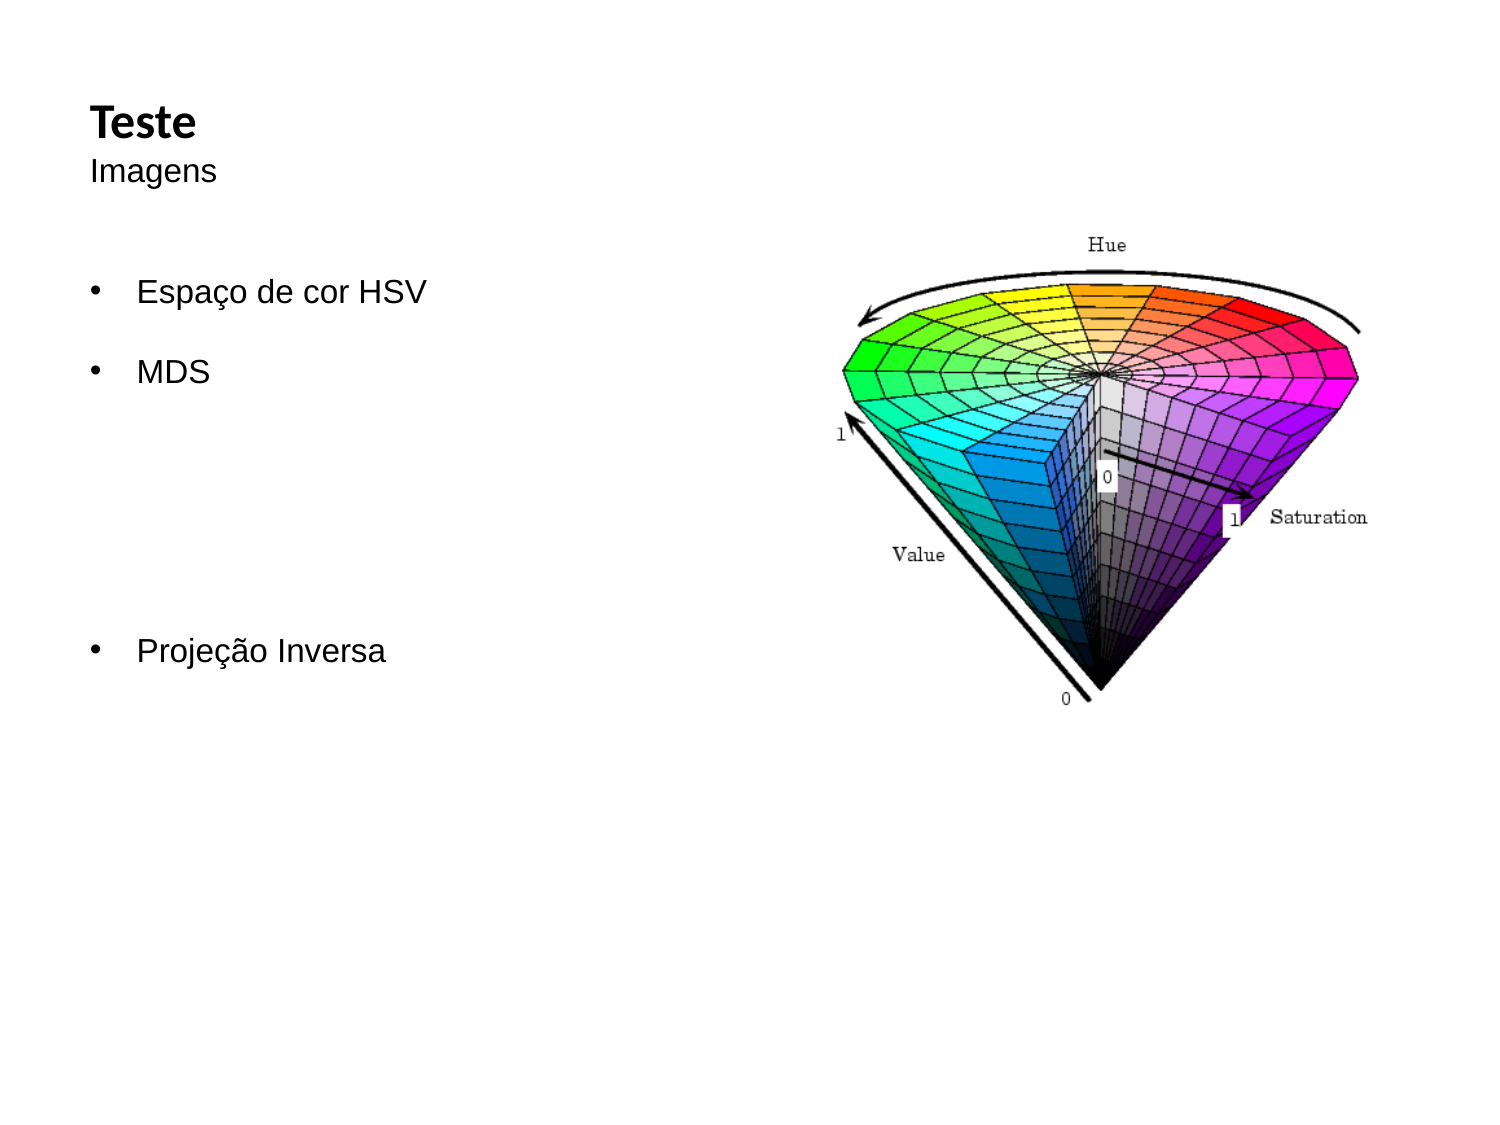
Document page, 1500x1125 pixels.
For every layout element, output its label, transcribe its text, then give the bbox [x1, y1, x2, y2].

text_box Teste Imagens [75, 45, 1425, 233]
picture [512, 232, 1500, 792]
